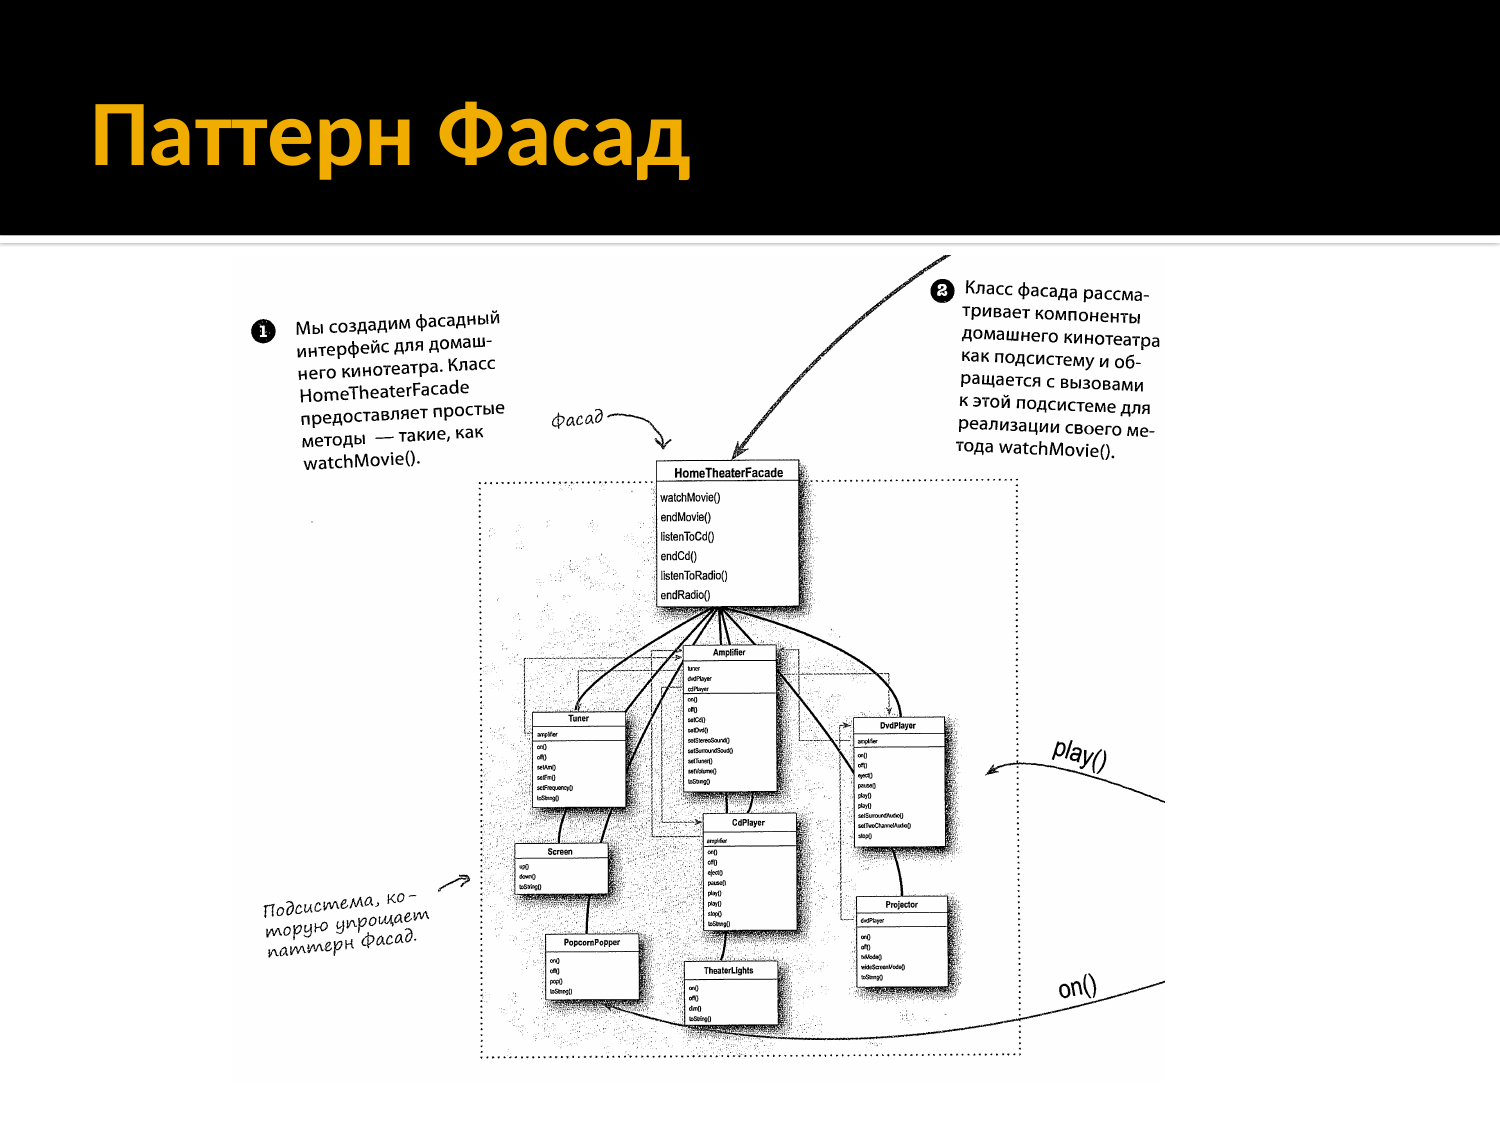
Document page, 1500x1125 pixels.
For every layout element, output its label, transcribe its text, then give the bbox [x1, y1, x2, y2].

picture [230, 255, 1165, 1083]
title Паттерн Фасад [75, 24, 1425, 231]
